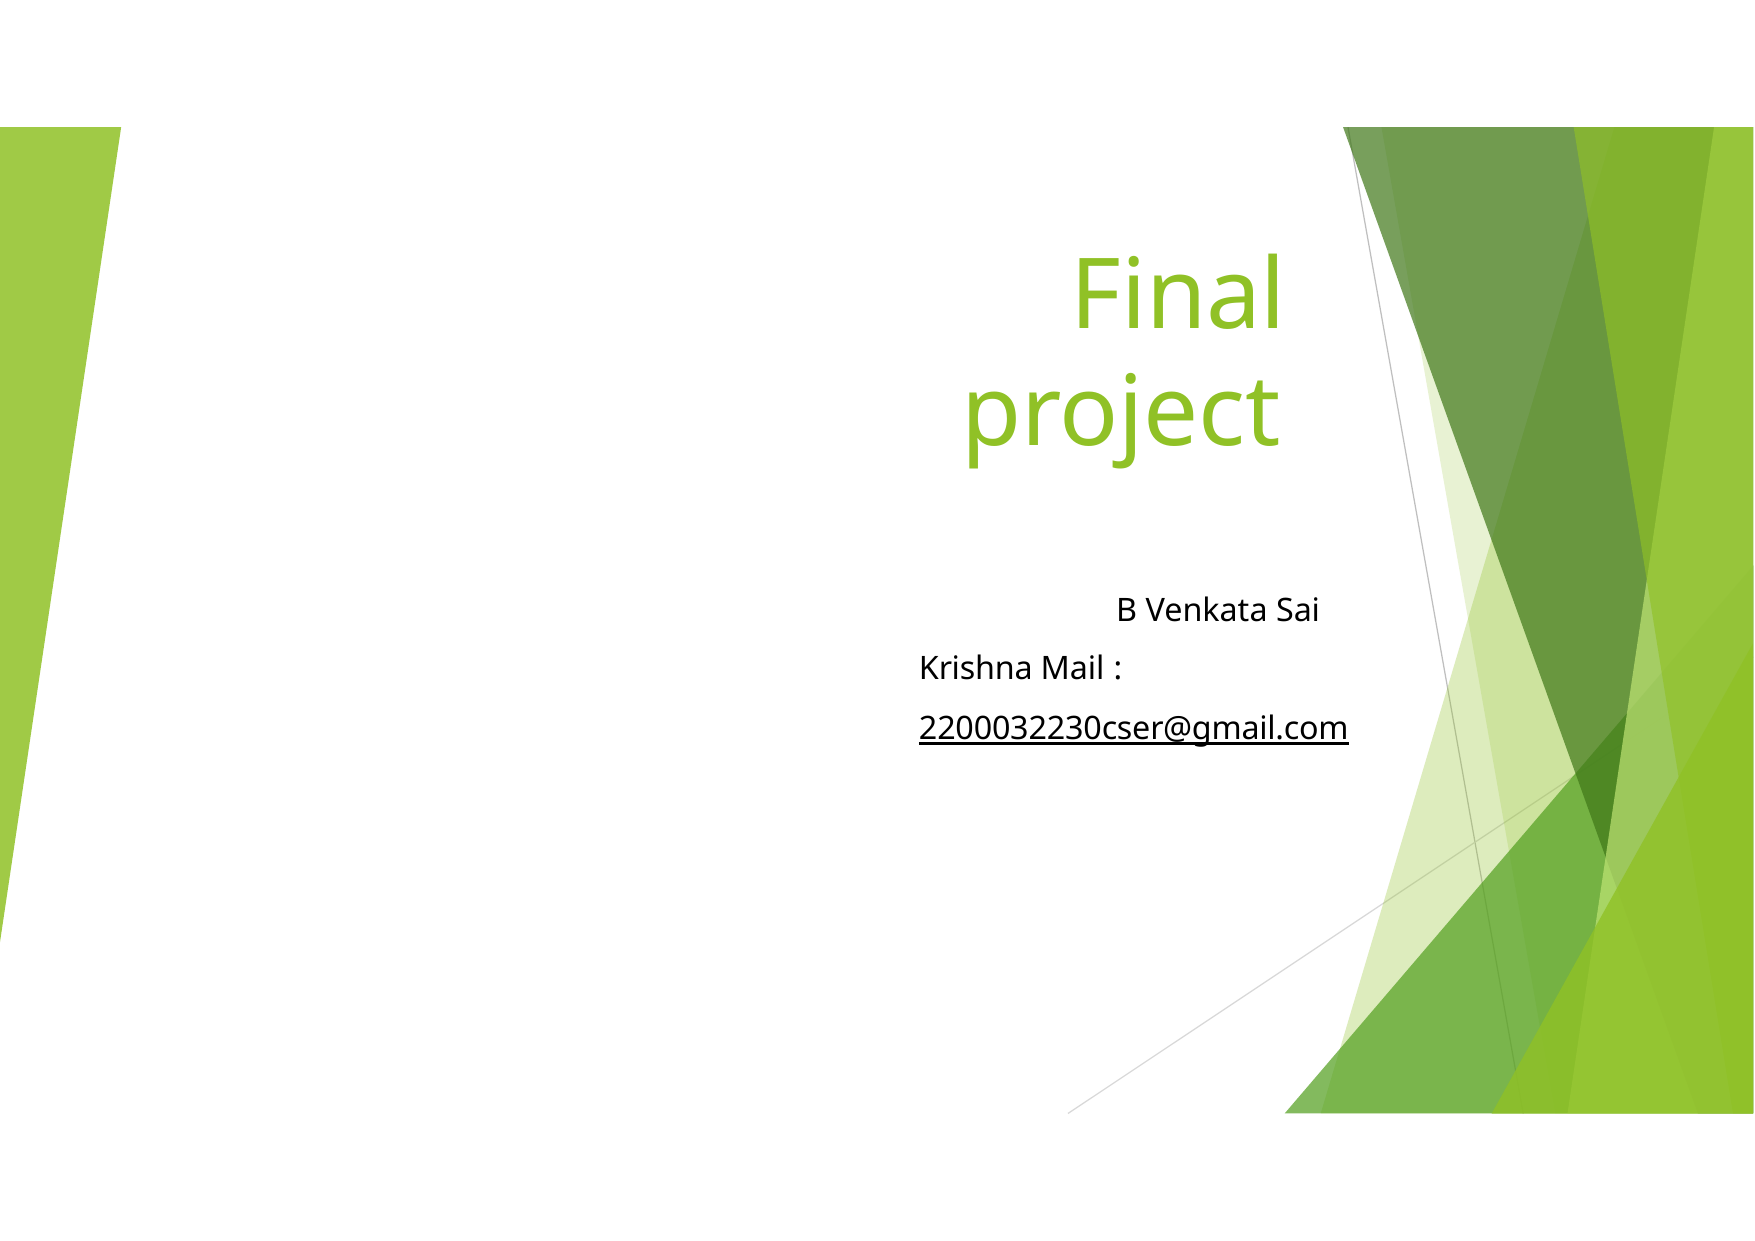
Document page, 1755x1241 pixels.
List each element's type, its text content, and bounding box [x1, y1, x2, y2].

title Final project [959, 228, 1288, 466]
text_box B Venkata Sai Krishna Mail : 2200032230cser@gmail.com [916, 568, 1434, 752]
